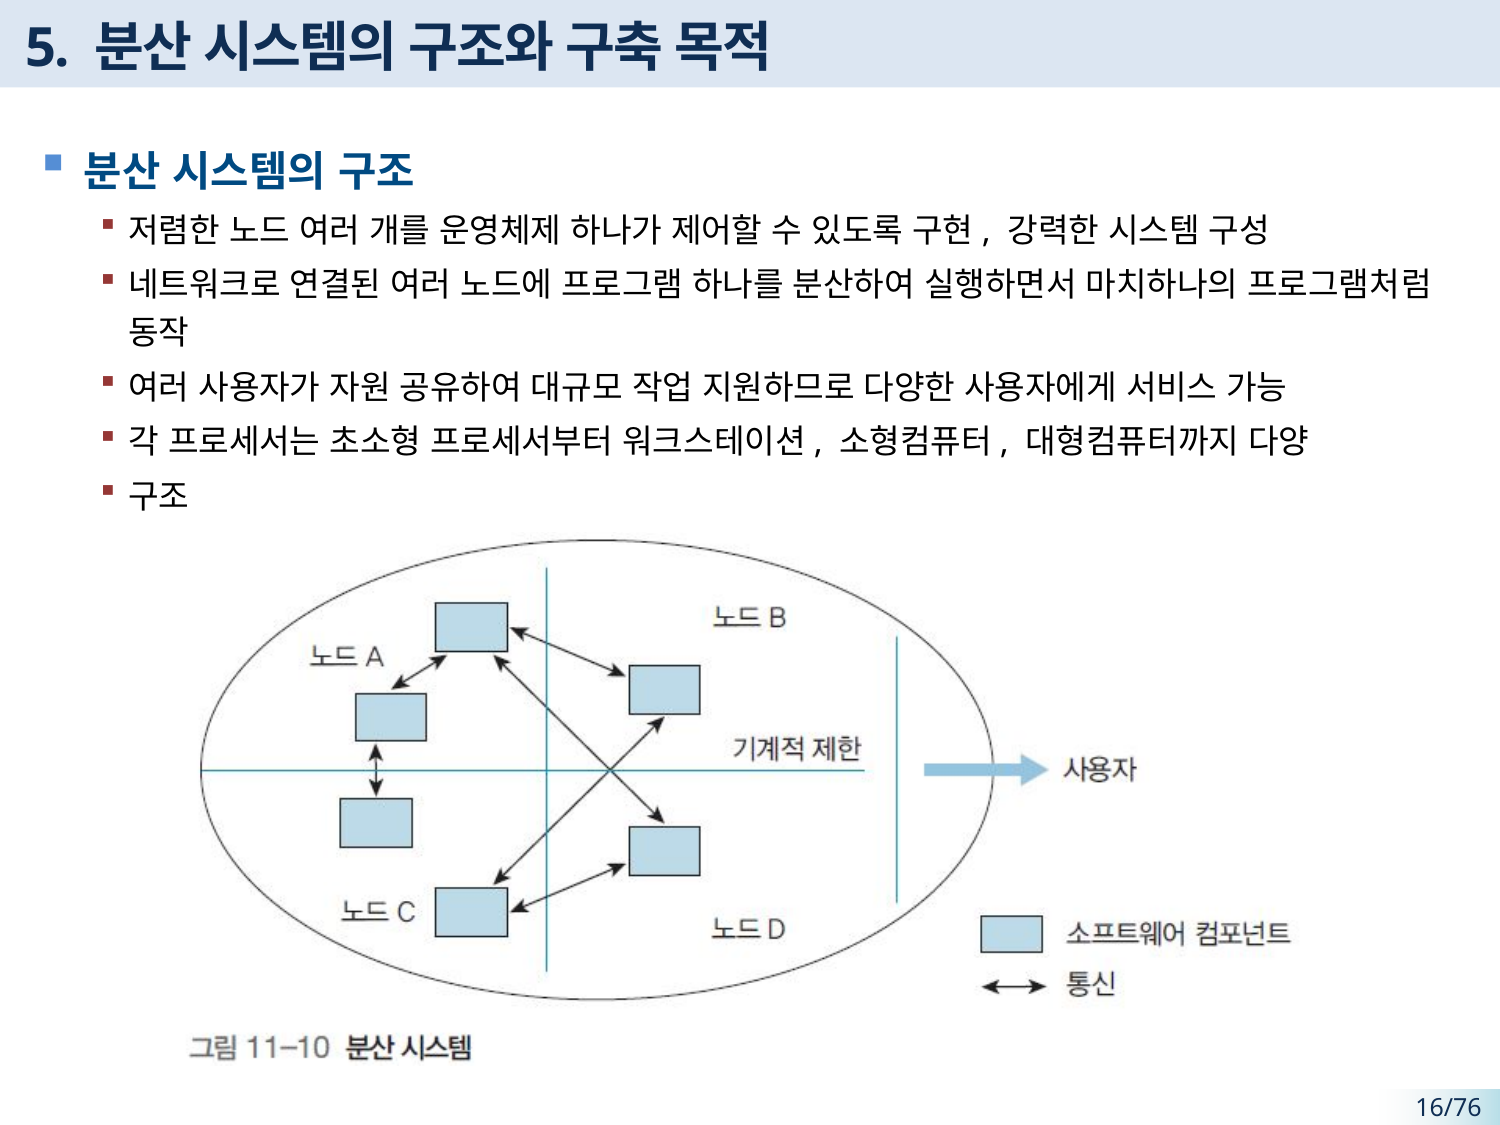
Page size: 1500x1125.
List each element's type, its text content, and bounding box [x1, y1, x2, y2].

title 5. 분산 시스템의 구조와 구축 목적 [10, 5, 1288, 84]
list 분산 시스템의 구조 저렴한 노드 여러 개를 운영체제 하나가 제어할 수 있도록 구현, 강력한 시스템 구성 네트워크로 연결된 여러 노드에 프로그램 하나를 분산하여 실행하면서 마치하나의 프로그램처럼 동작 여러 사용자가 자원 공유하여 대규모 작업 지원하므로 다양한 사용자에게 서비스 가능 각 프로세서는 초소형 프로세서부터 워크스테이션, 소형컴퓨터, 대형컴퓨터까지 다양 구조 [10, 126, 1481, 1057]
picture [173, 532, 1309, 1066]
